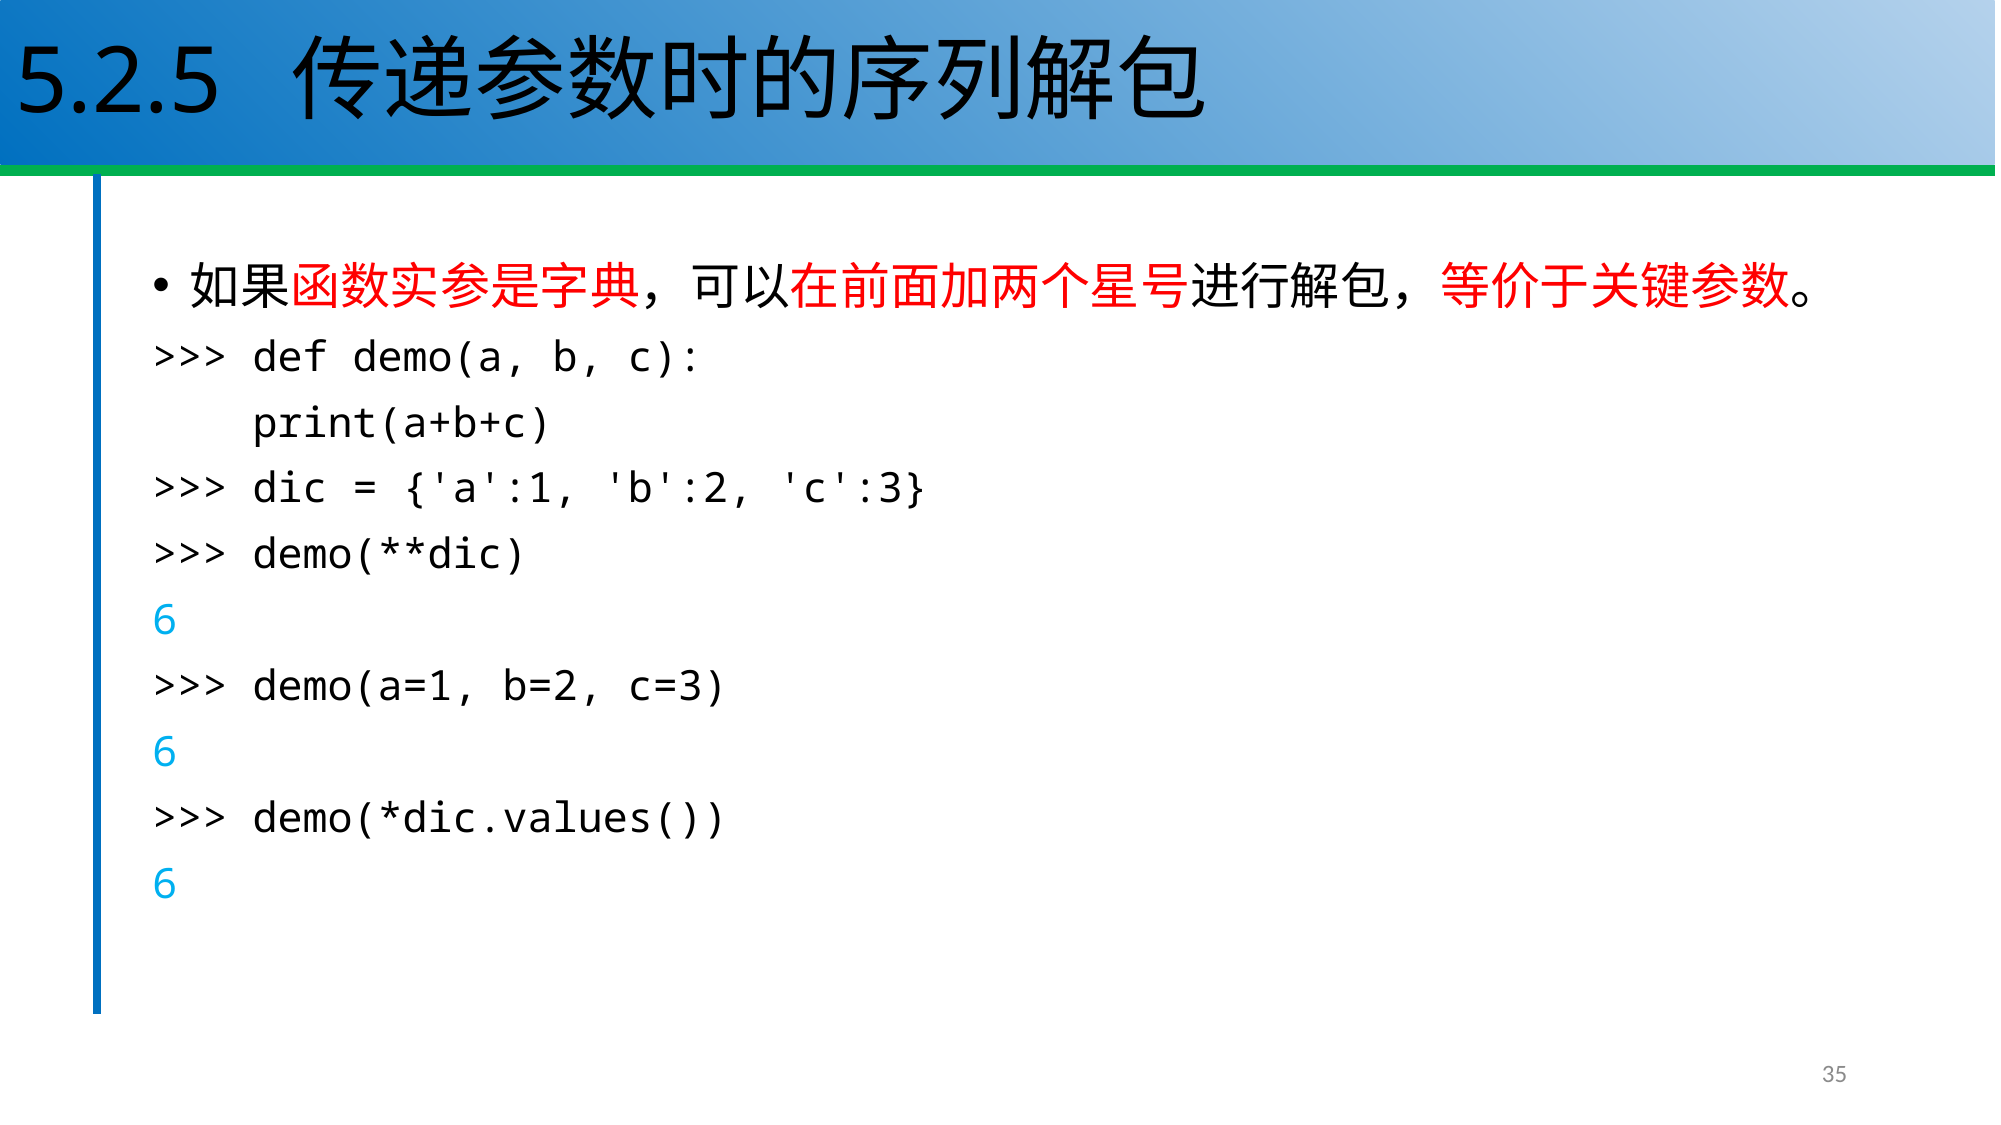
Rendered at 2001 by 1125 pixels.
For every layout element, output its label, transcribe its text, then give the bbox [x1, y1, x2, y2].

title 5.2.5 传递参数时的序列解包 [0, 0, 1995, 165]
slide_number 35 [1412, 1042, 1863, 1103]
list 如果函数实参是字典，可以在前面加两个星号进行解包，等价于关键参数。 >>> def demo(a, b, c): print(a+b+c) >>> dic = {'a':1, 'b':2, 'c':3} >>> demo(**dic) 6 >>> demo(a=1, b=2, c=3) 6 >>> demo(*dic.values()) 6 [137, 216, 1863, 978]
